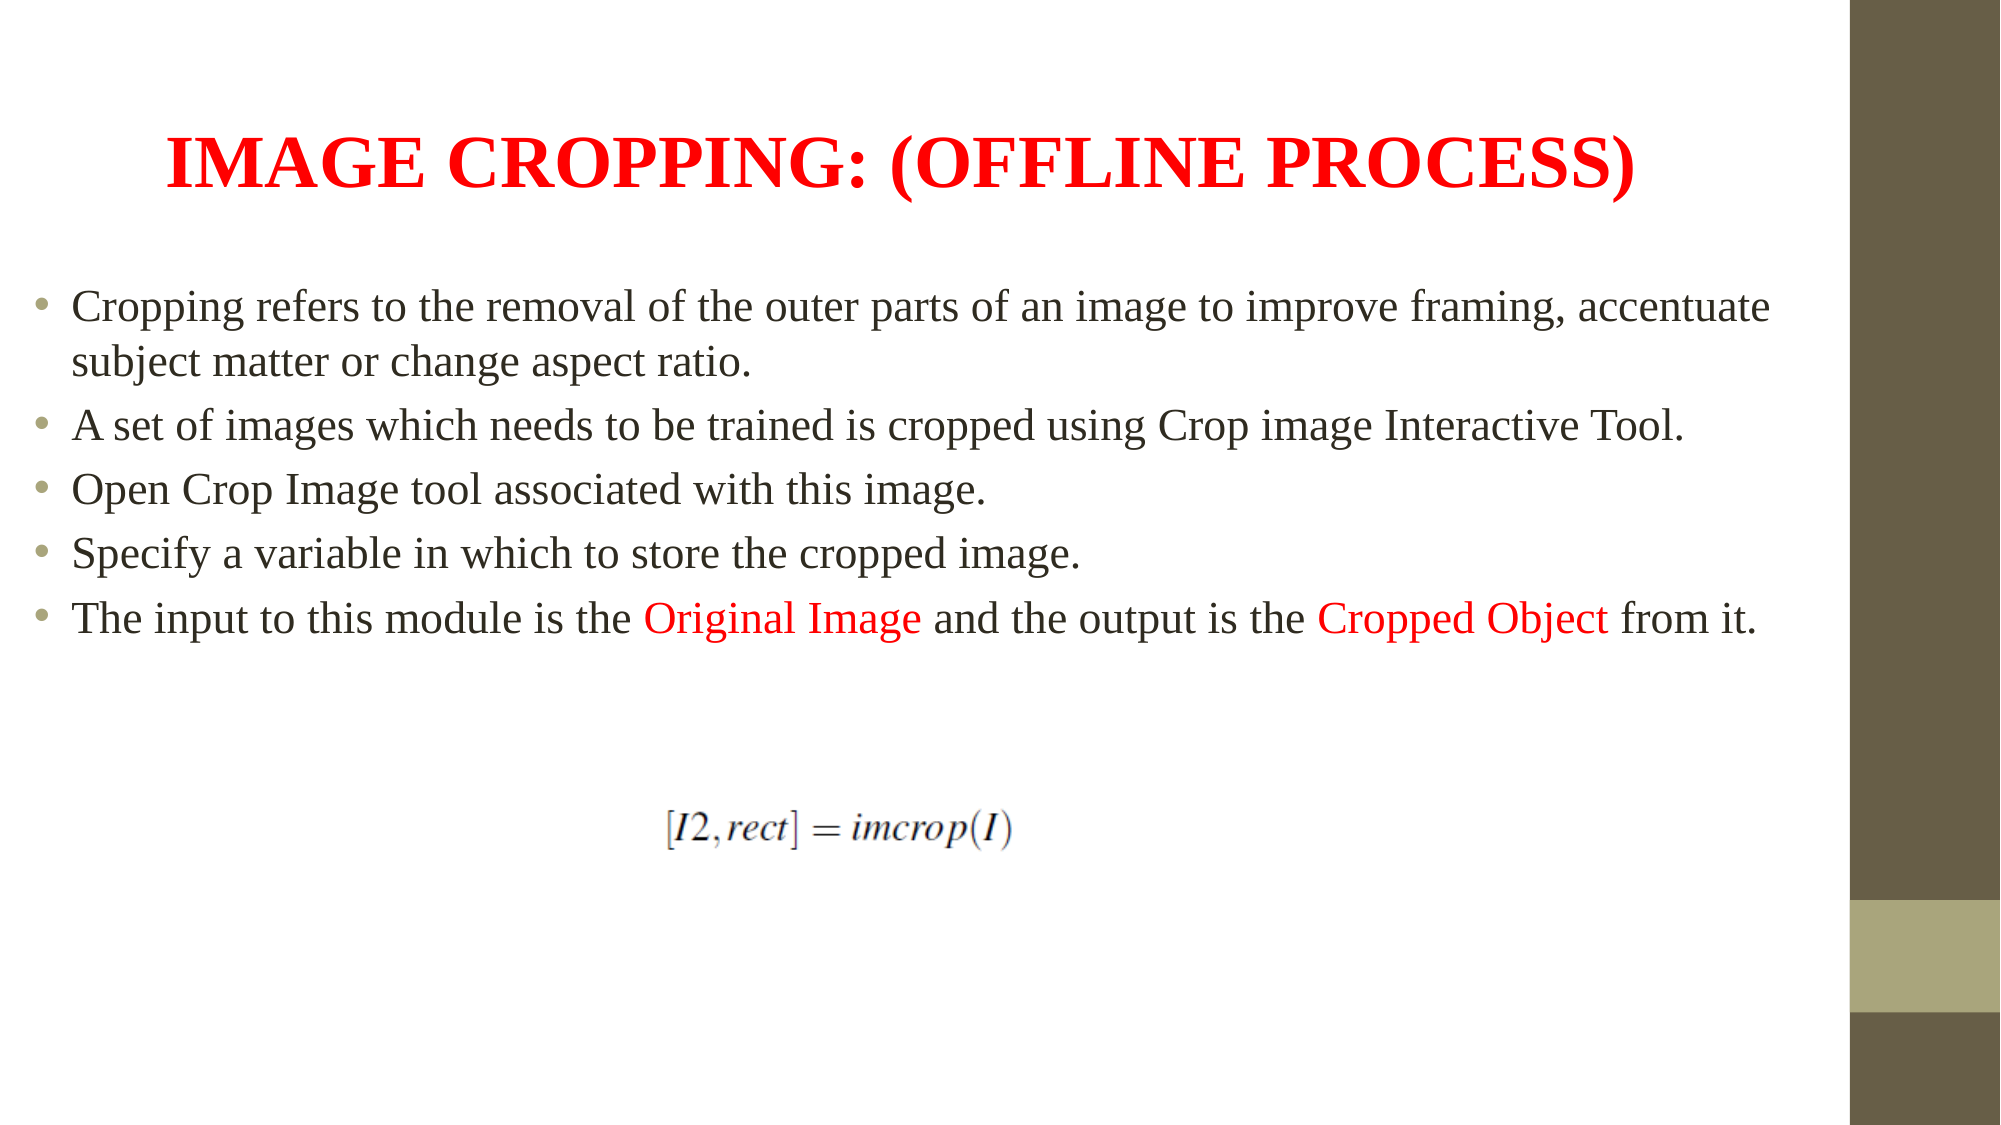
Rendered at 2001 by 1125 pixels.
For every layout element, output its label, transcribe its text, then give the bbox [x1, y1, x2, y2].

list IMAGE CROPPING: (OFFLINE PROCESS) Cropping refers to the removal of the outer parts of an image to improve framing, accentuate subject matter or change aspect ratio. A set of images which needs to be trained is cropped using Crop image Interactive Tool. Open Crop Image tool associated with this image. Specify a variable in which to store the cropped image. The input to this module is the Original Image and the output is the Cropped Object from it. [0, 0, 1856, 1110]
picture [640, 790, 1029, 881]
